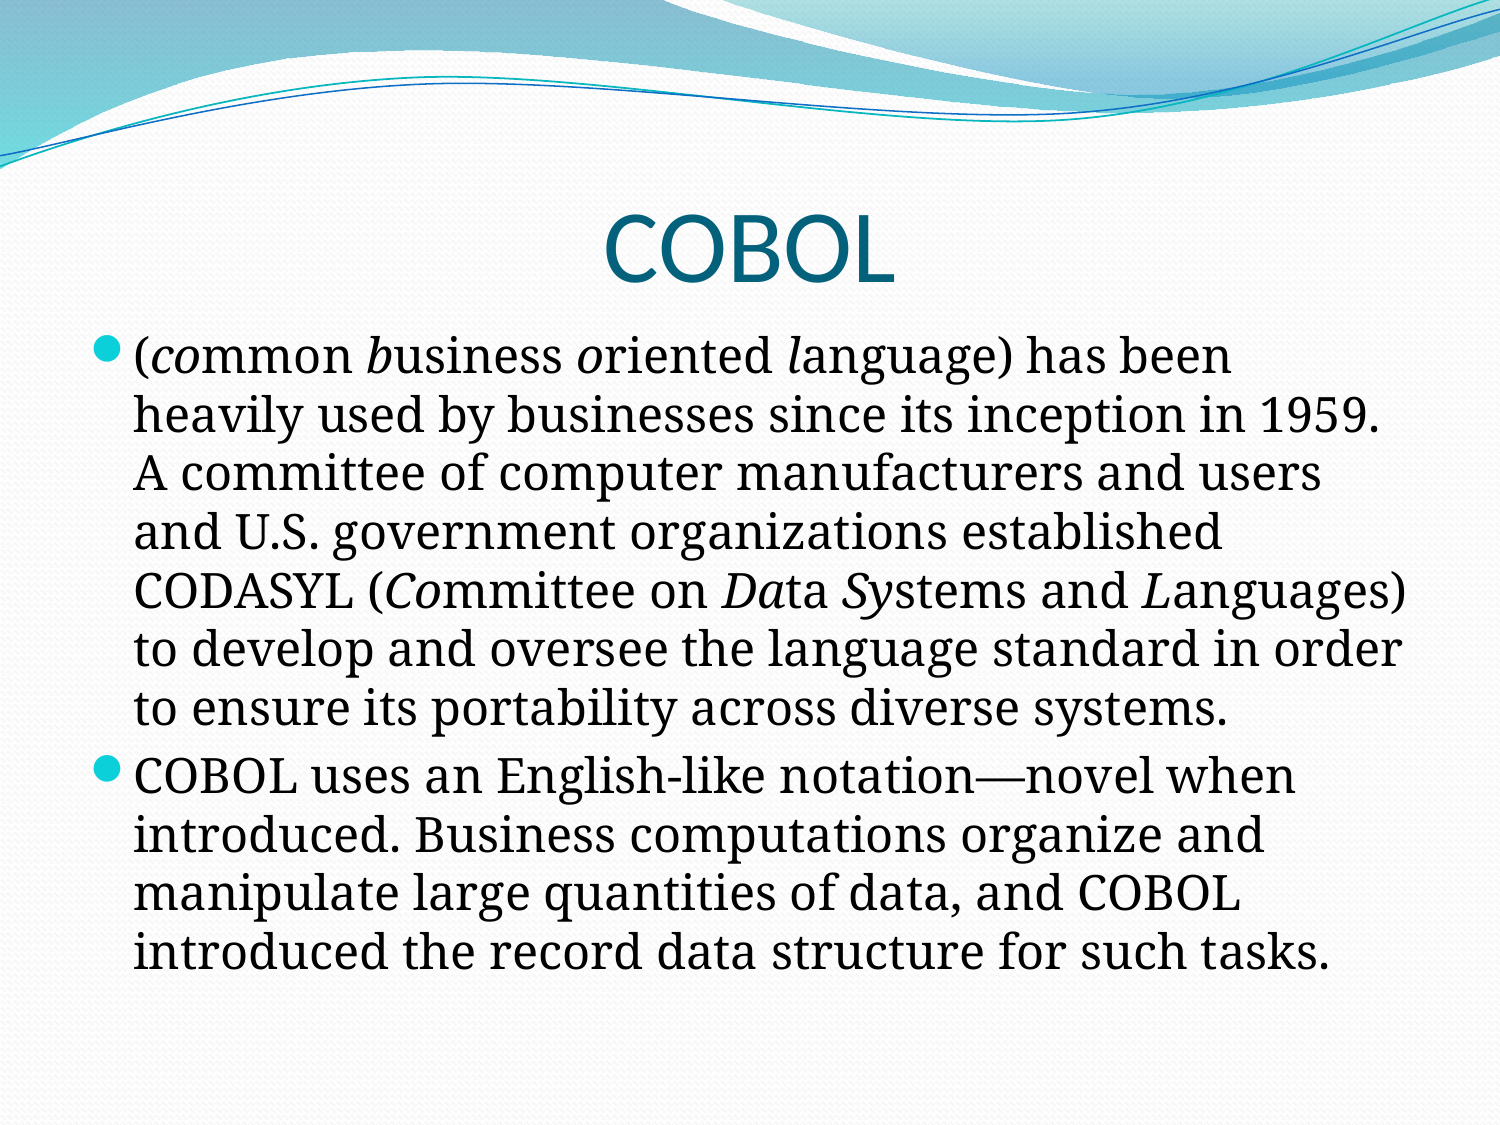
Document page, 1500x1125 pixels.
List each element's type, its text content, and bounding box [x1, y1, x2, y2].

list (common business oriented language) has been heavily used by businesses since its inception in 1959. A committee of computer manufacturers and users and U.S. government organizations established CODASYL (Committee on Data Systems and Languages) to develop and oversee the language standard in order to ensure its portability across diverse systems. COBOL uses an English-like notation—novel when introduced. Business computations organize and manipulate large quantities of data, and COBOL introduced the record data structure for such tasks. [75, 317, 1425, 1038]
title COBOL [75, 115, 1425, 303]
